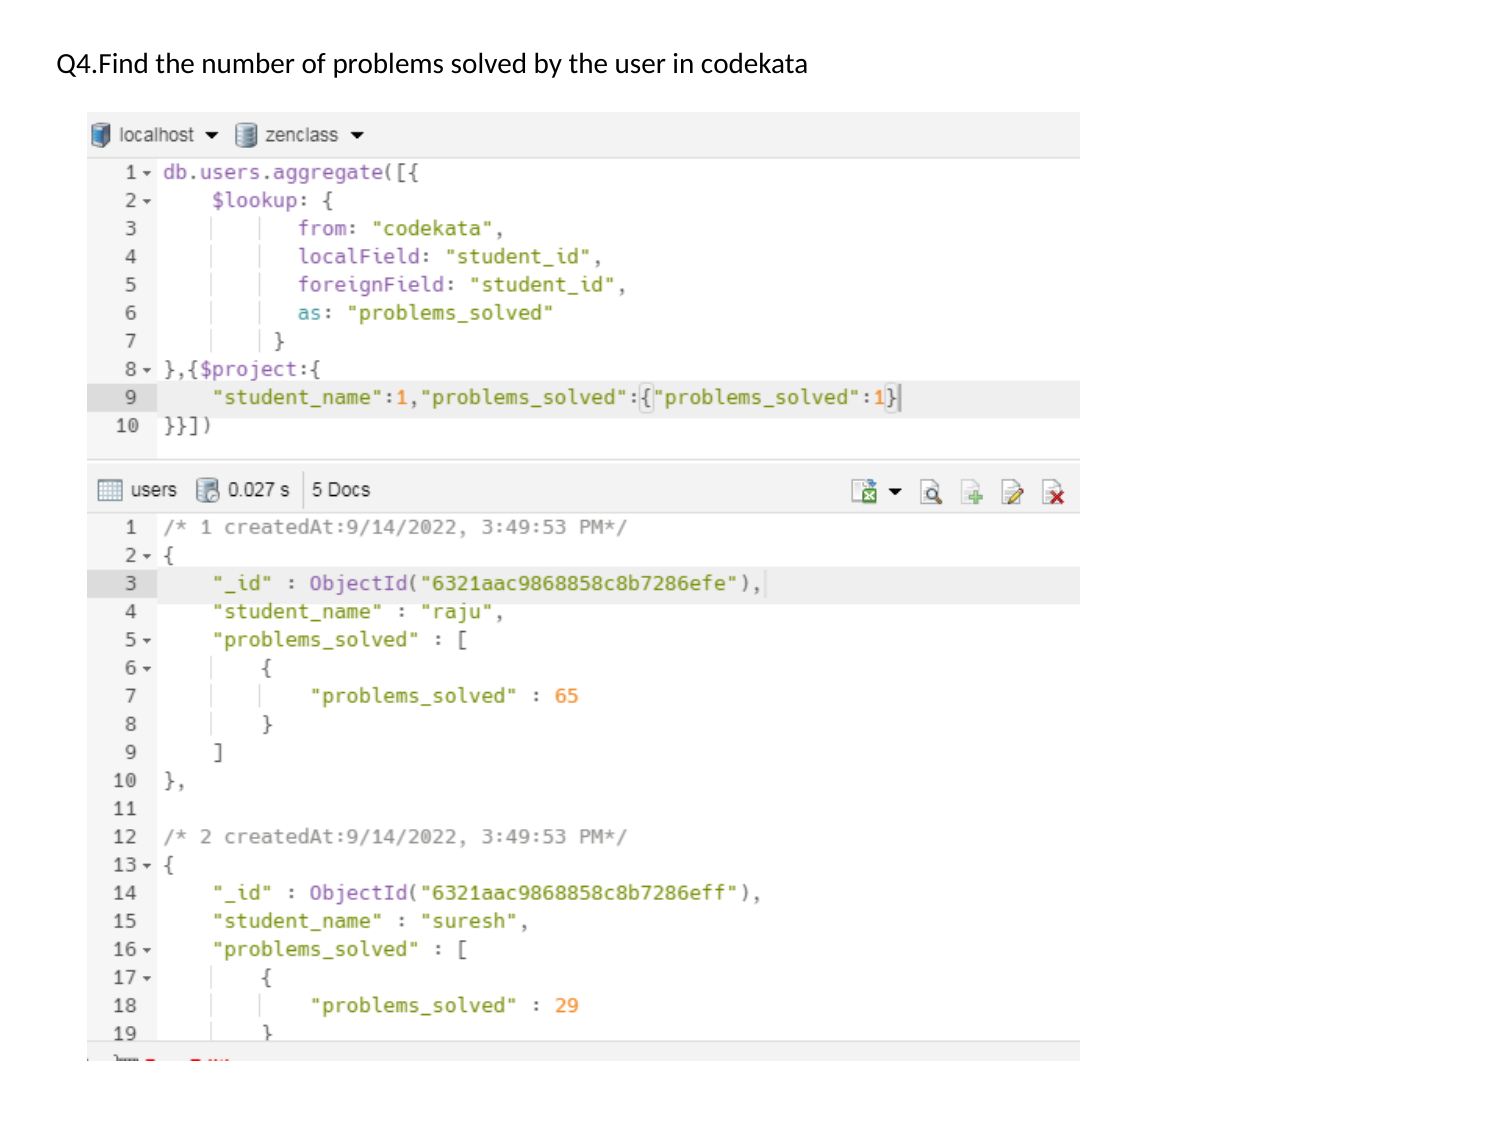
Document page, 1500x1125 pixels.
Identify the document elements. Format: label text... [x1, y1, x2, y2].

picture [87, 112, 1080, 1062]
text_box Q4.Find the number of problems solved by the user in codekata [41, 37, 825, 88]
